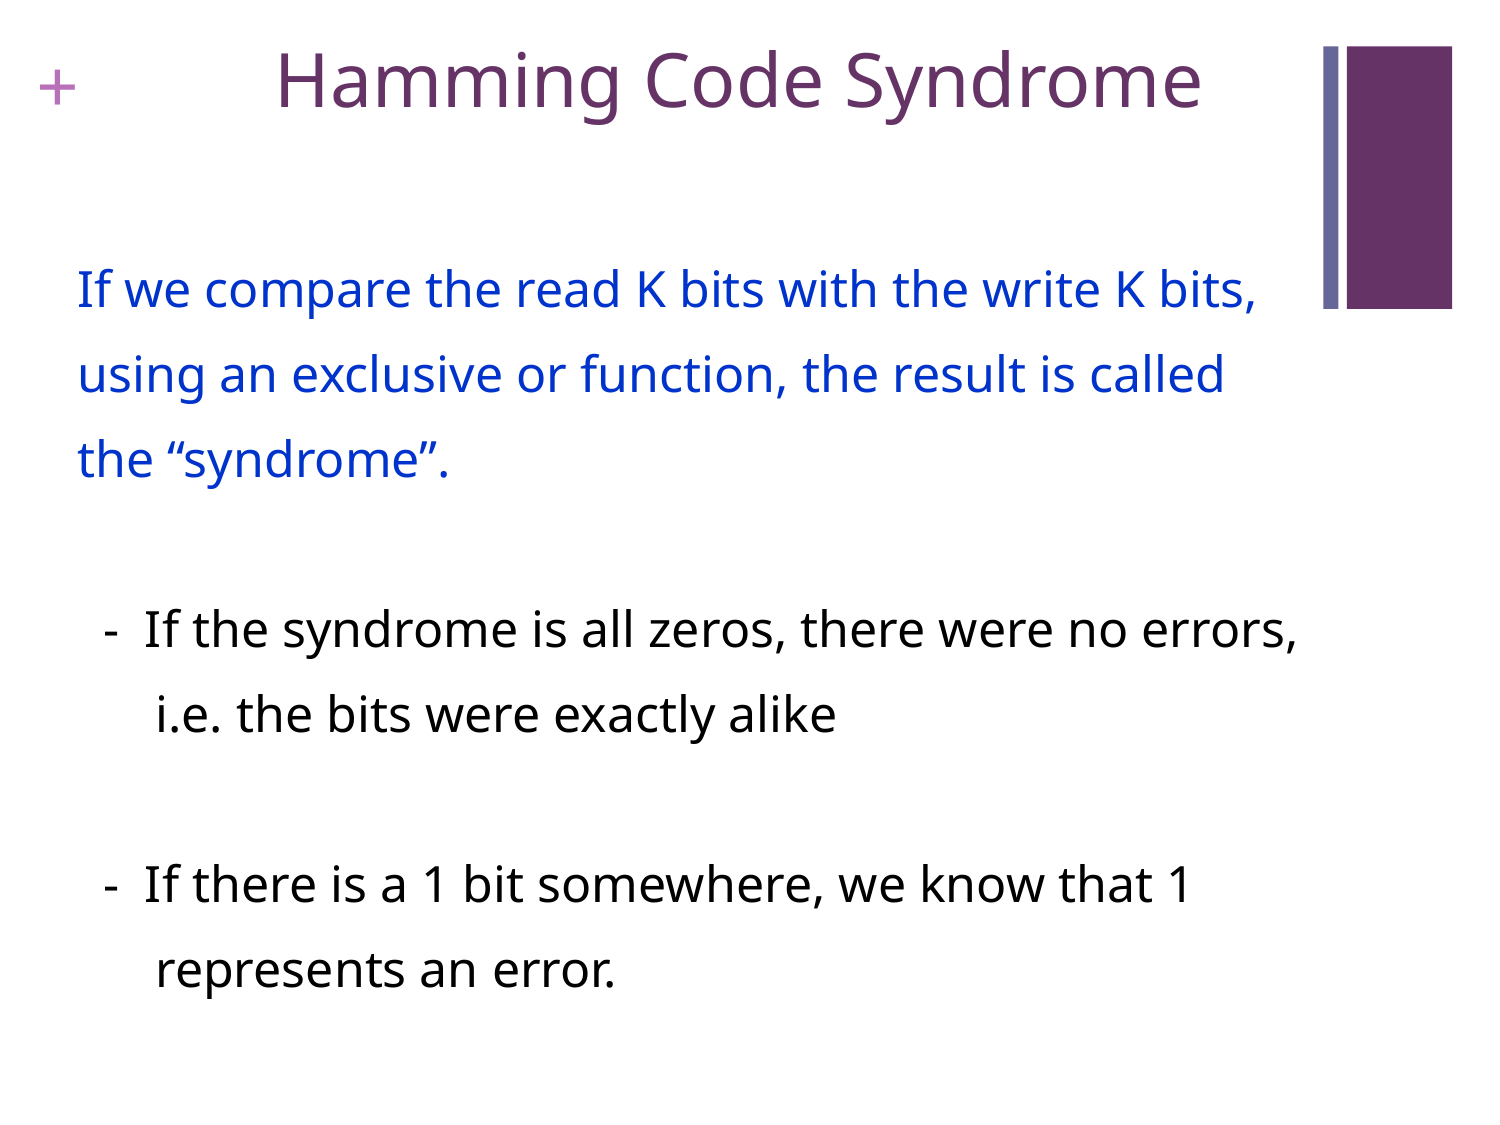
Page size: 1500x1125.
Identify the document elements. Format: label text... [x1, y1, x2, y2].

title Hamming Code Syndrome [66, 24, 1413, 102]
text_box If we compare the read K bits with the write K bits, using an exclusive or function, the result is called the “syndrome”. - If the syndrome is all zeros, there were no errors, i.e. the bits were exactly alike - If there is a 1 bit somewhere, we know that 1 represents an error. [62, 249, 1438, 1006]
